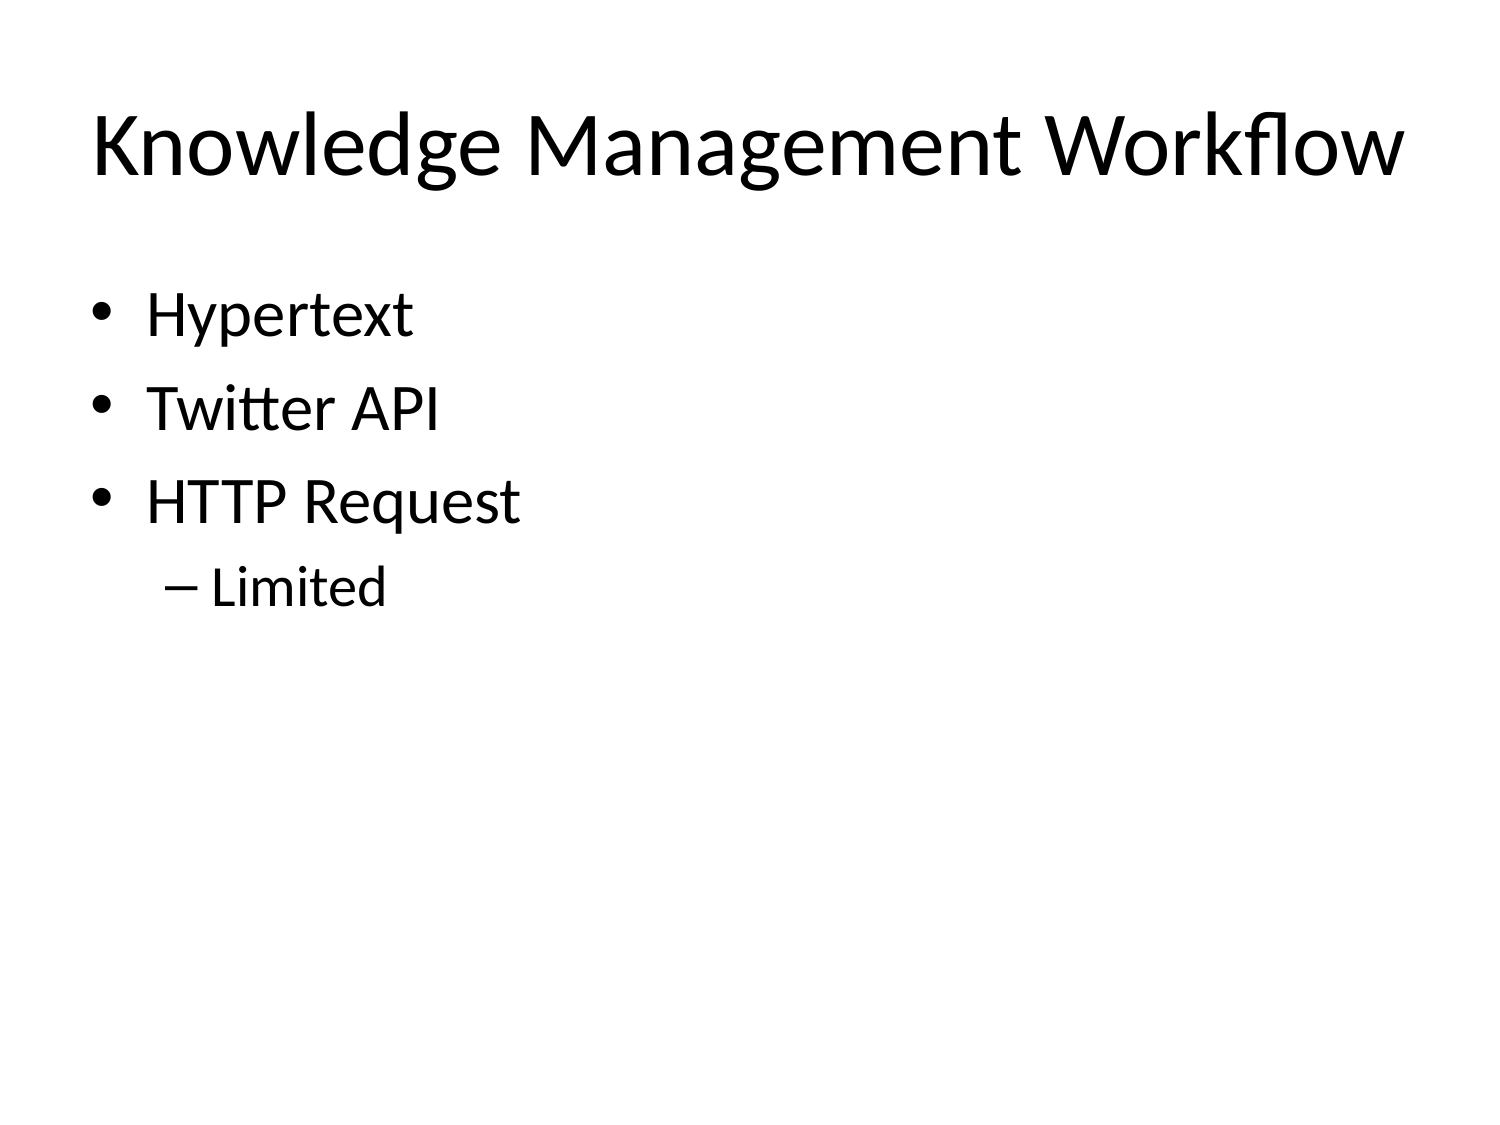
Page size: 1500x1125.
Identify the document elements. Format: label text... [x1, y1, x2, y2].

title Knowledge Management Workflow [75, 45, 1425, 233]
list Hypertext Twitter API HTTP Request Limited [75, 262, 1425, 1083]
